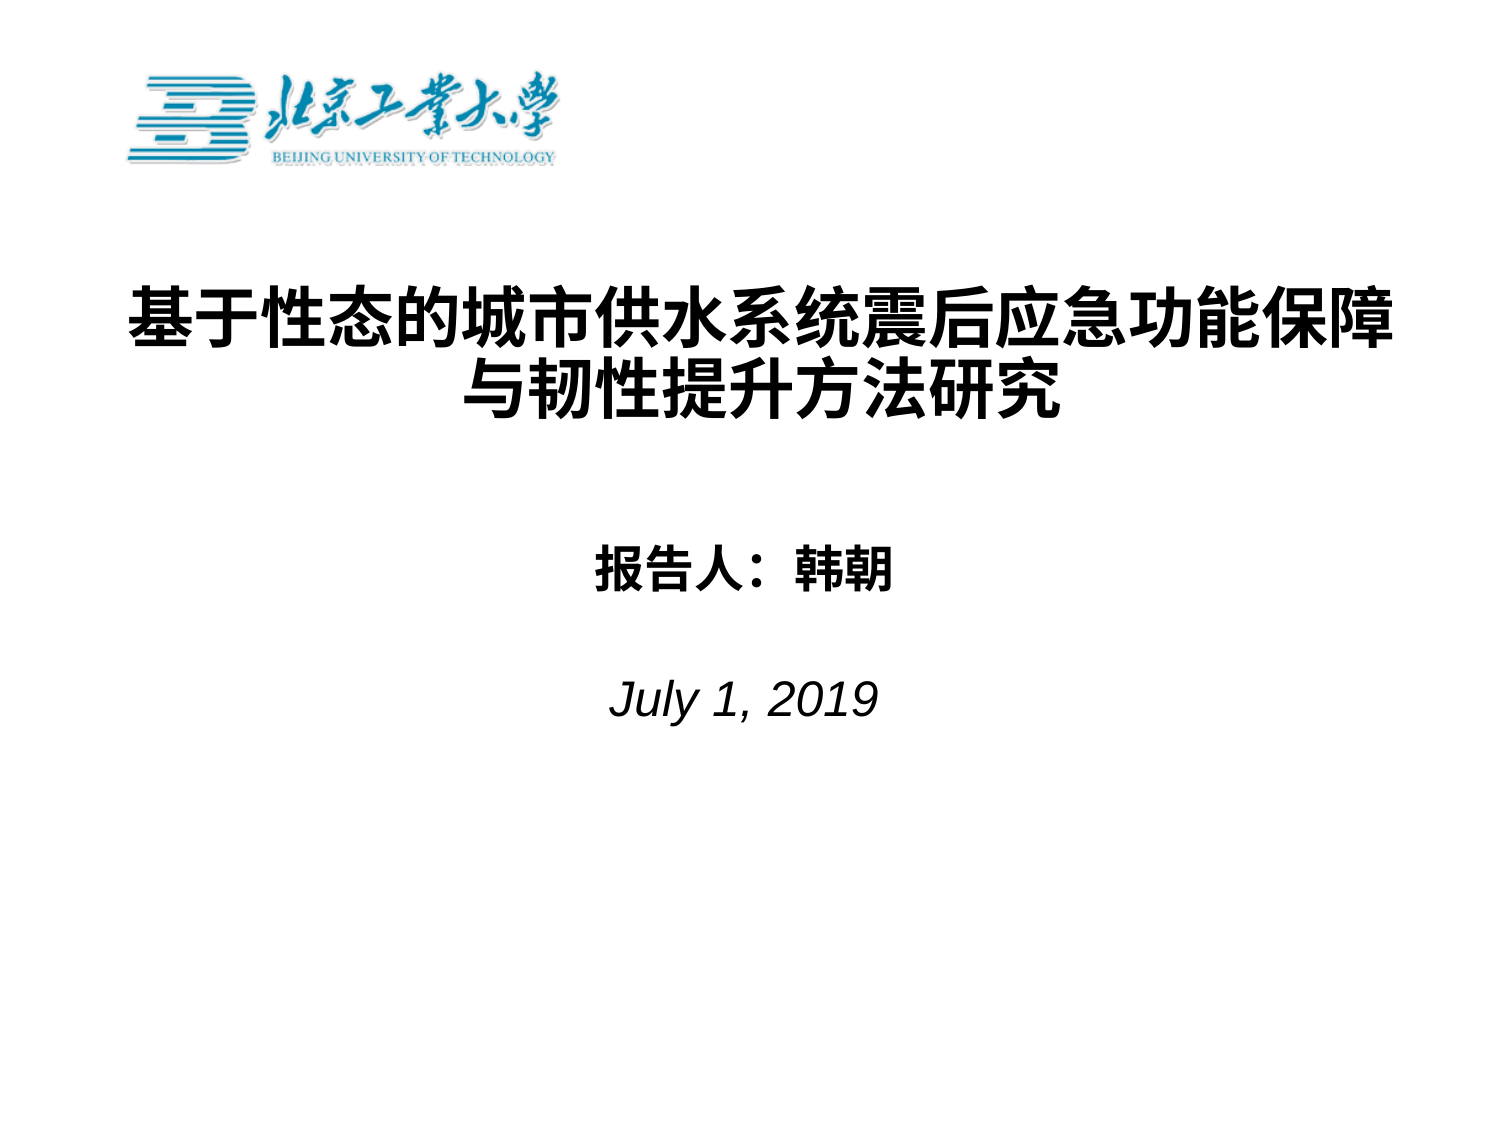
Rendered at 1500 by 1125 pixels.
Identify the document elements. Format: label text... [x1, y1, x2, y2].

subtitle 报告人：韩朝 July 1, 2019 [105, 456, 1383, 988]
picture [112, 60, 605, 185]
title 基于性态的城市供水系统震后应急功能保障与韧性提升方法研究 [107, 185, 1416, 436]
